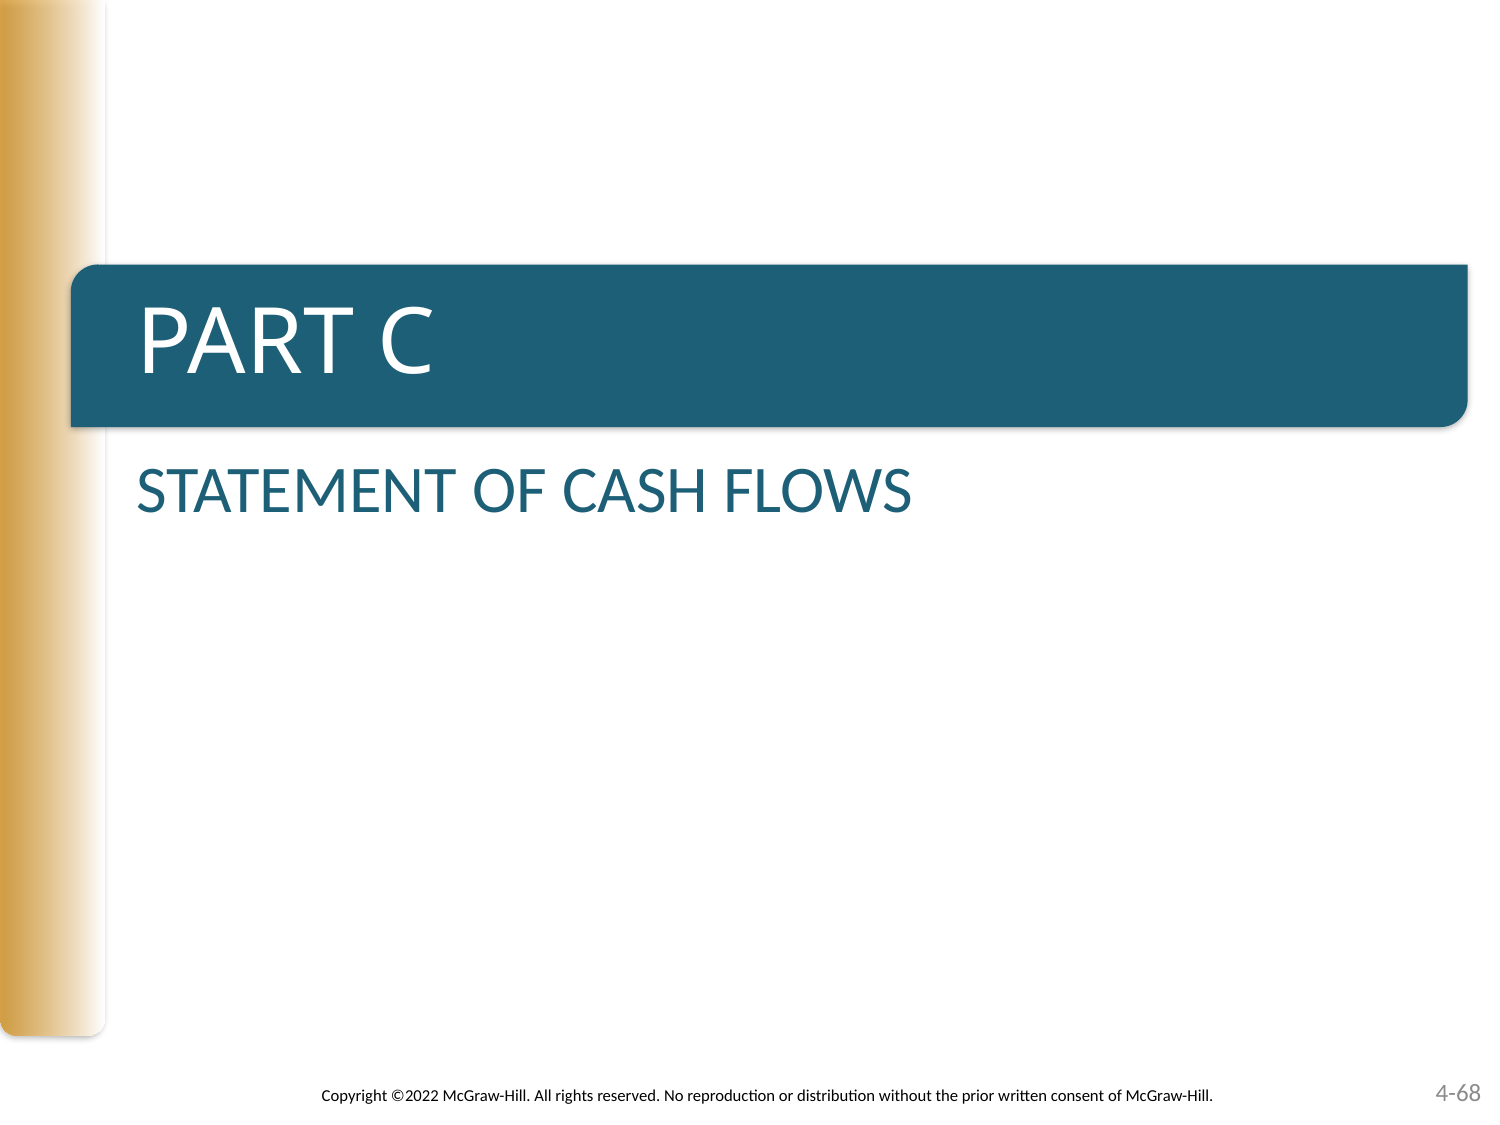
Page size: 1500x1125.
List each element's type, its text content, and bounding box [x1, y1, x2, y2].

footer Copyright ©2022 McGraw-Hill. All rights reserved. No reproduction or distribution without the prior written consent of McGraw-Hill. [233, 1064, 1307, 1125]
slide_number 4-68 [1146, 1061, 1497, 1122]
list STATEMENT OF CASH FLOWS [121, 438, 1455, 685]
title PART C [121, 275, 1397, 428]
